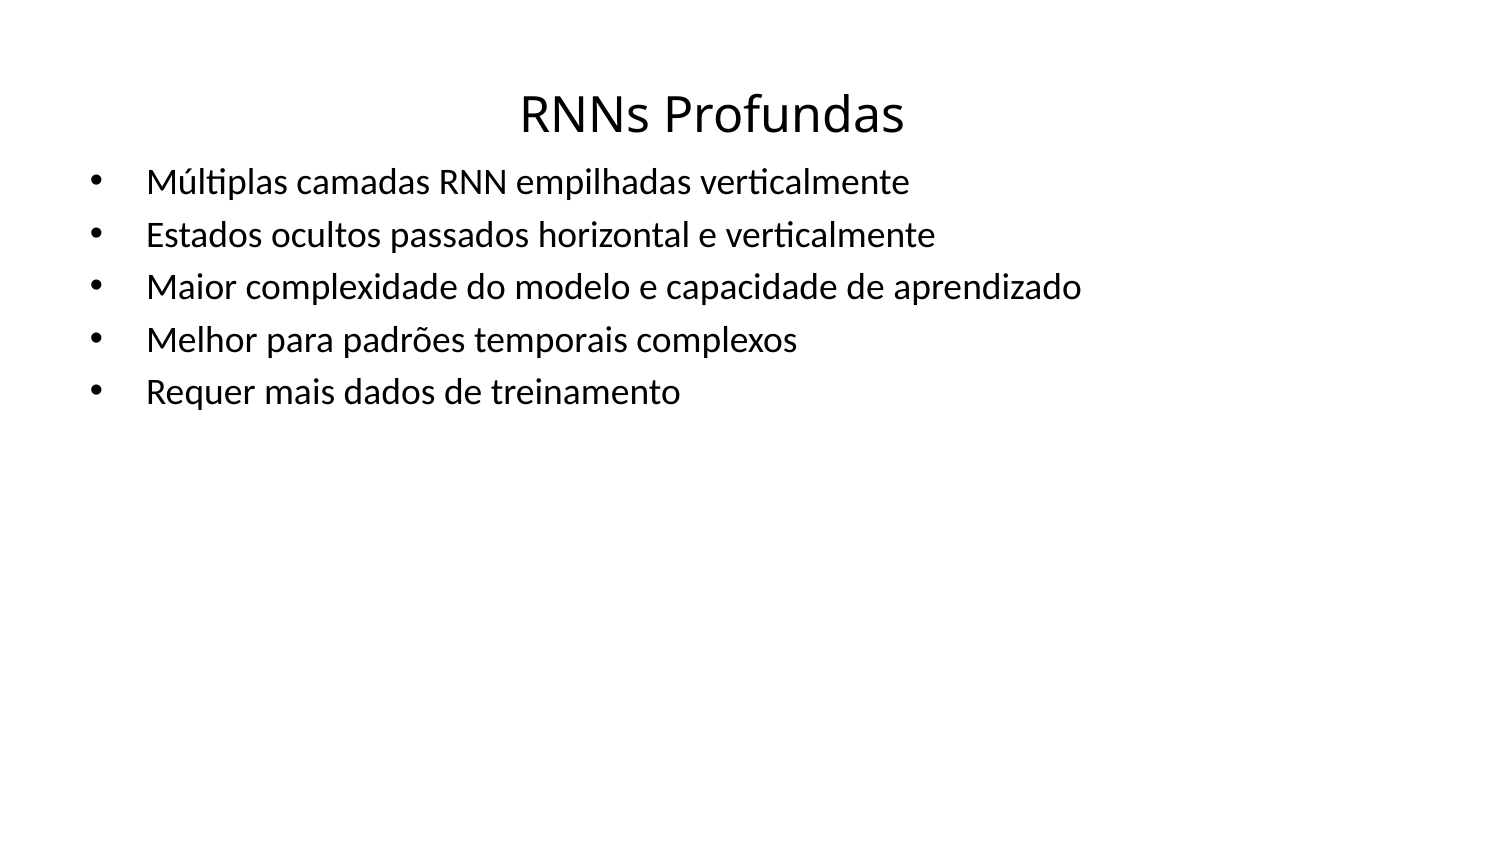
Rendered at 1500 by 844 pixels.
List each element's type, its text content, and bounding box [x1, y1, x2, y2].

title RNNs Profundas [75, 75, 1350, 150]
list Múltiplas camadas RNN empilhadas verticalmente Estados ocultos passados horizontal e verticalmente Maior complexidade do modelo e capacidade de aprendizado Melhor para padrões temporais complexos Requer mais dados de treinamento [75, 150, 1350, 825]
